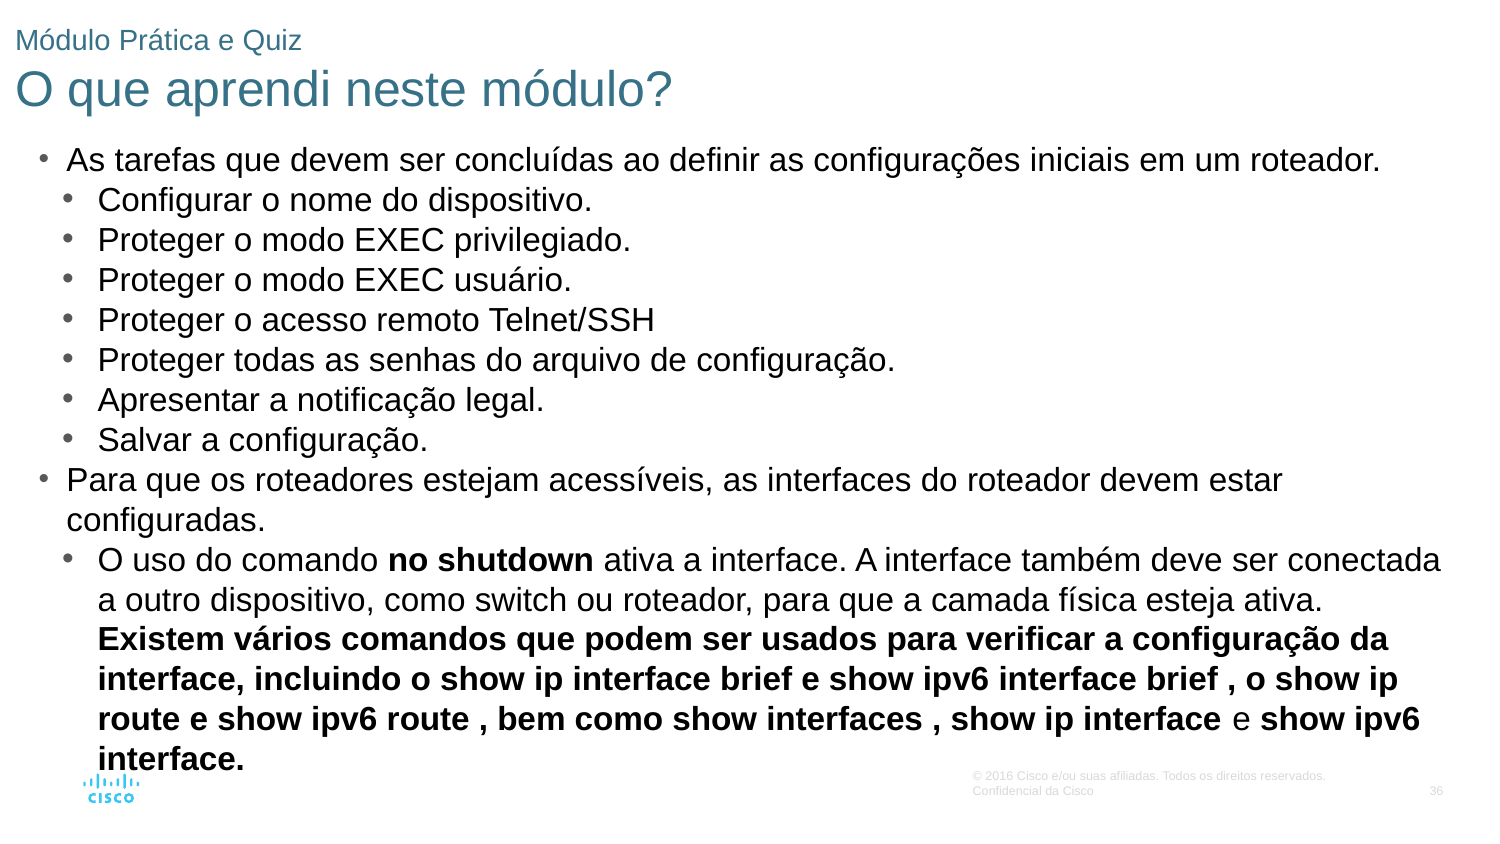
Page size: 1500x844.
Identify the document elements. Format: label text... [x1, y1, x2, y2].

list As tarefas que devem ser concluídas ao definir as configurações iniciais em um roteador. Configurar o nome do dispositivo. Proteger o modo EXEC privilegiado. Proteger o modo EXEC usuário. Proteger o acesso remoto Telnet/SSH Proteger todas as senhas do arquivo de configuração. Apresentar a notificação legal. Salvar a configuração. Para que os roteadores estejam acessíveis, as interfaces do roteador devem estar configuradas. O uso do comando no shutdown ativa a interface. A interface também deve ser conectada a outro dispositivo, como switch ou roteador, para que a camada física esteja ativa. Existem vários comandos que podem ser usados para verificar a configuração da interface, incluindo o show ip interface brief e show ipv6 interface brief , o show ip route e show ipv6 route , bem como show interfaces , show ip interface e show ipv6 interface. [23, 131, 1476, 813]
title Módulo Prática e Quiz O que aprendi neste módulo? [0, 6, 1500, 131]
